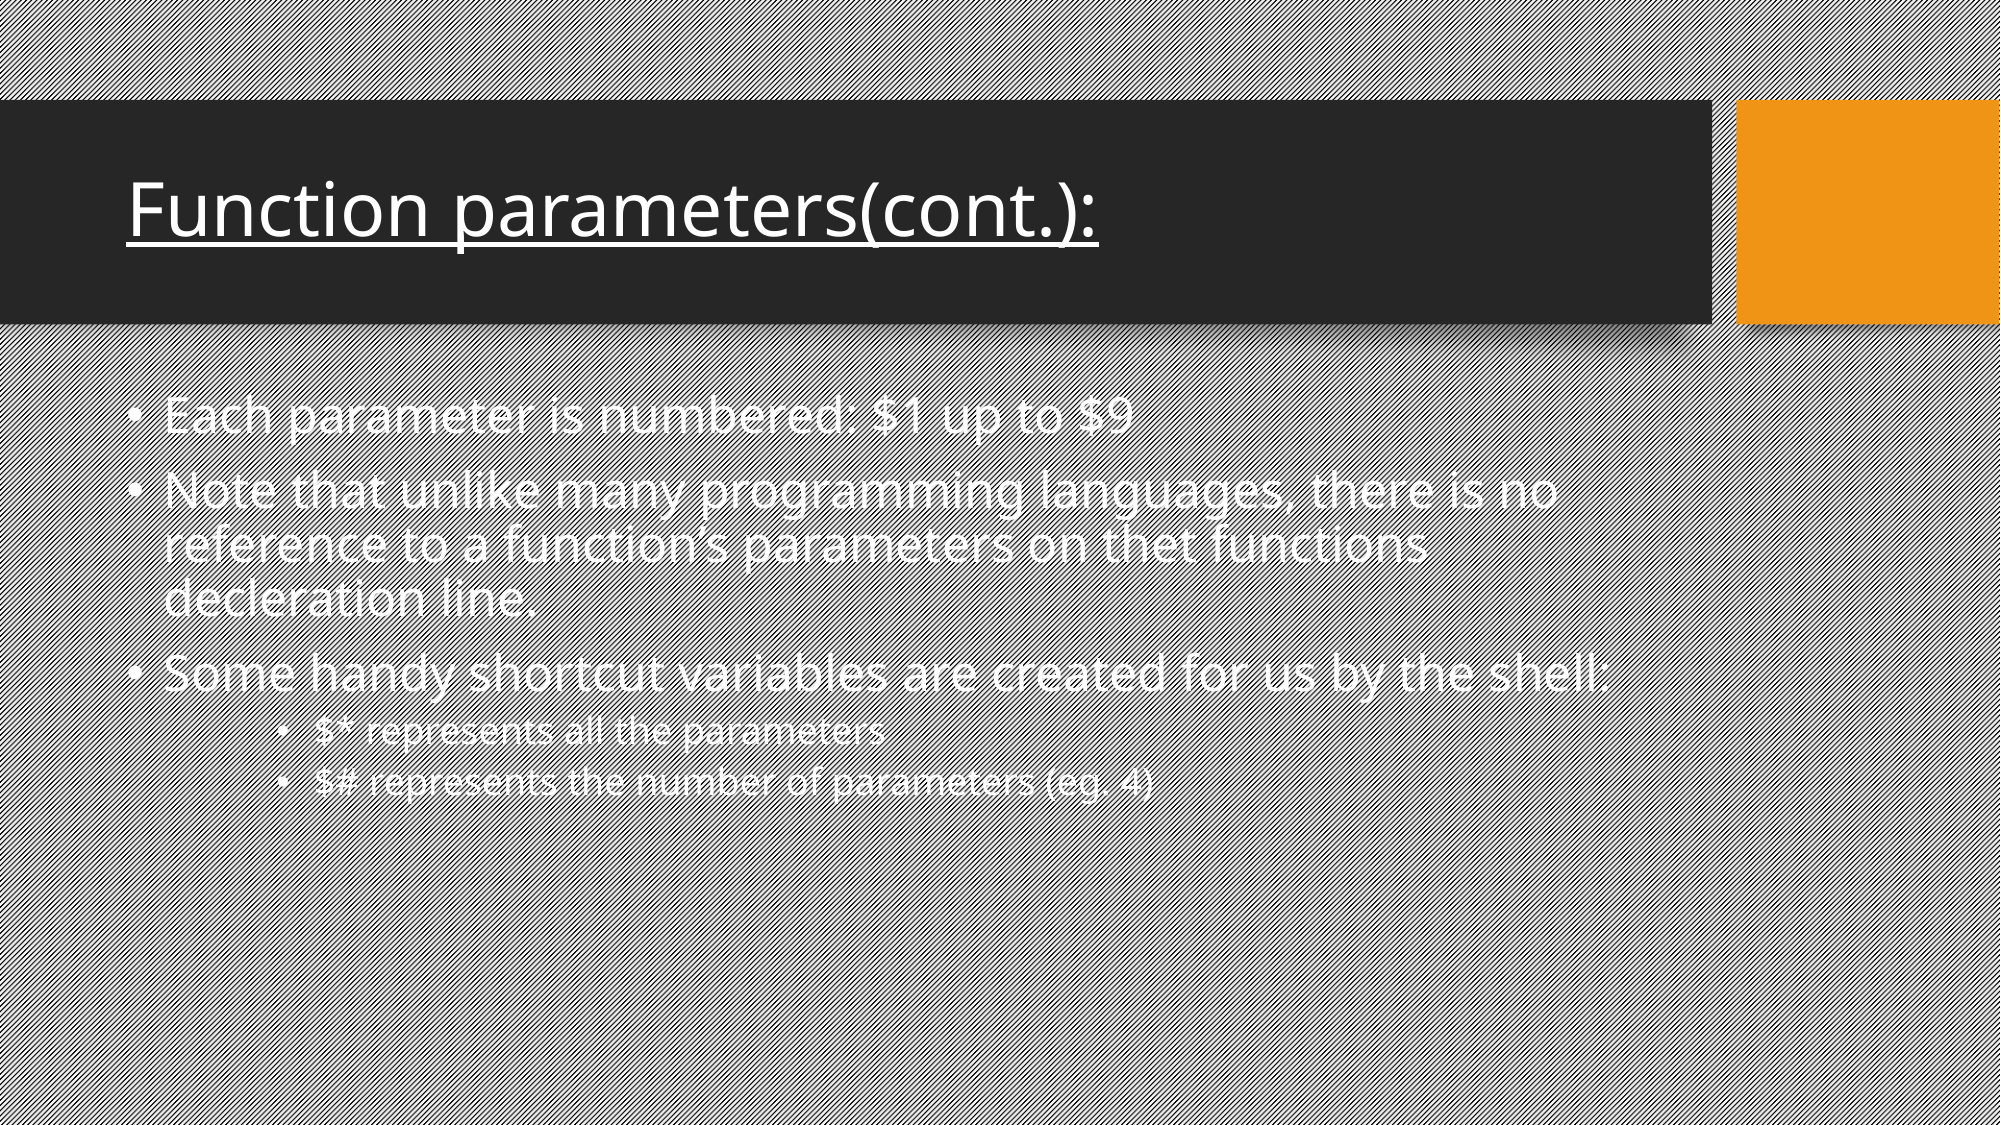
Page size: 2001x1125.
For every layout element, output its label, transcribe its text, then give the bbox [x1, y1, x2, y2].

text_box Each parameter is numbered: $1 up to $9 Note that unlike many programming languages, there is no reference to a function’s parameters on thet functions decleration line. Some handy shortcut variables are created for us by the shell: $* represents all the parameters $# represents the number of parameters (eg. 4) [111, 383, 1689, 974]
picture [0, 0, 2000, 1125]
text_box Function parameters(cont.): [111, 123, 1689, 301]
